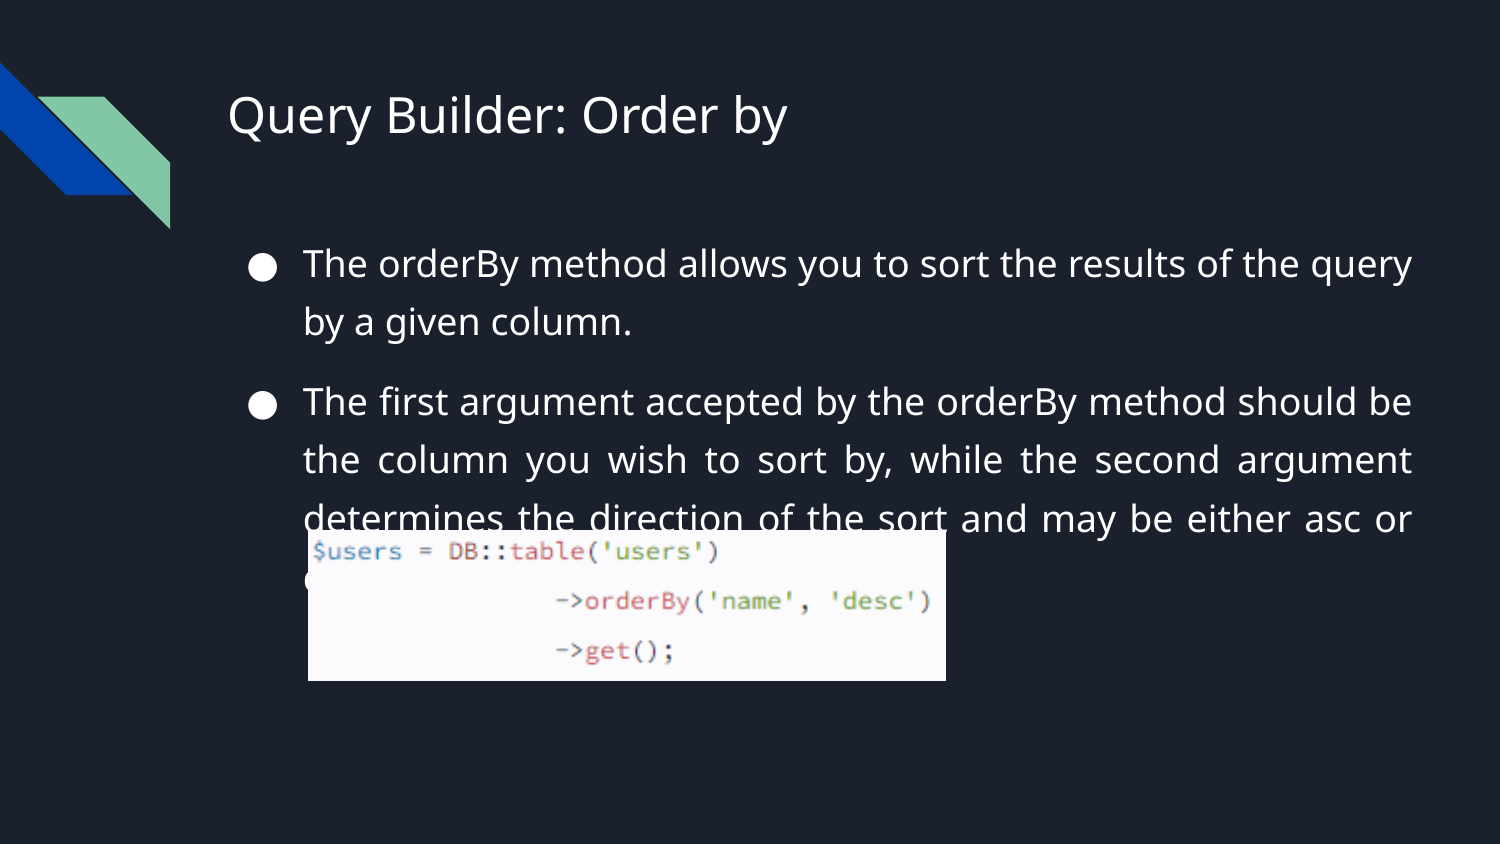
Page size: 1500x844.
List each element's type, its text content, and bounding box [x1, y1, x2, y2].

list The orderBy method allows you to sort the results of the query by a given column. The first argument accepted by the orderBy method should be the column you wish to sort by, while the second argument determines the direction of the sort and may be either asc or desc: [212, 214, 1429, 826]
picture [307, 530, 946, 681]
title Query Builder: Order by [212, 64, 1368, 214]
